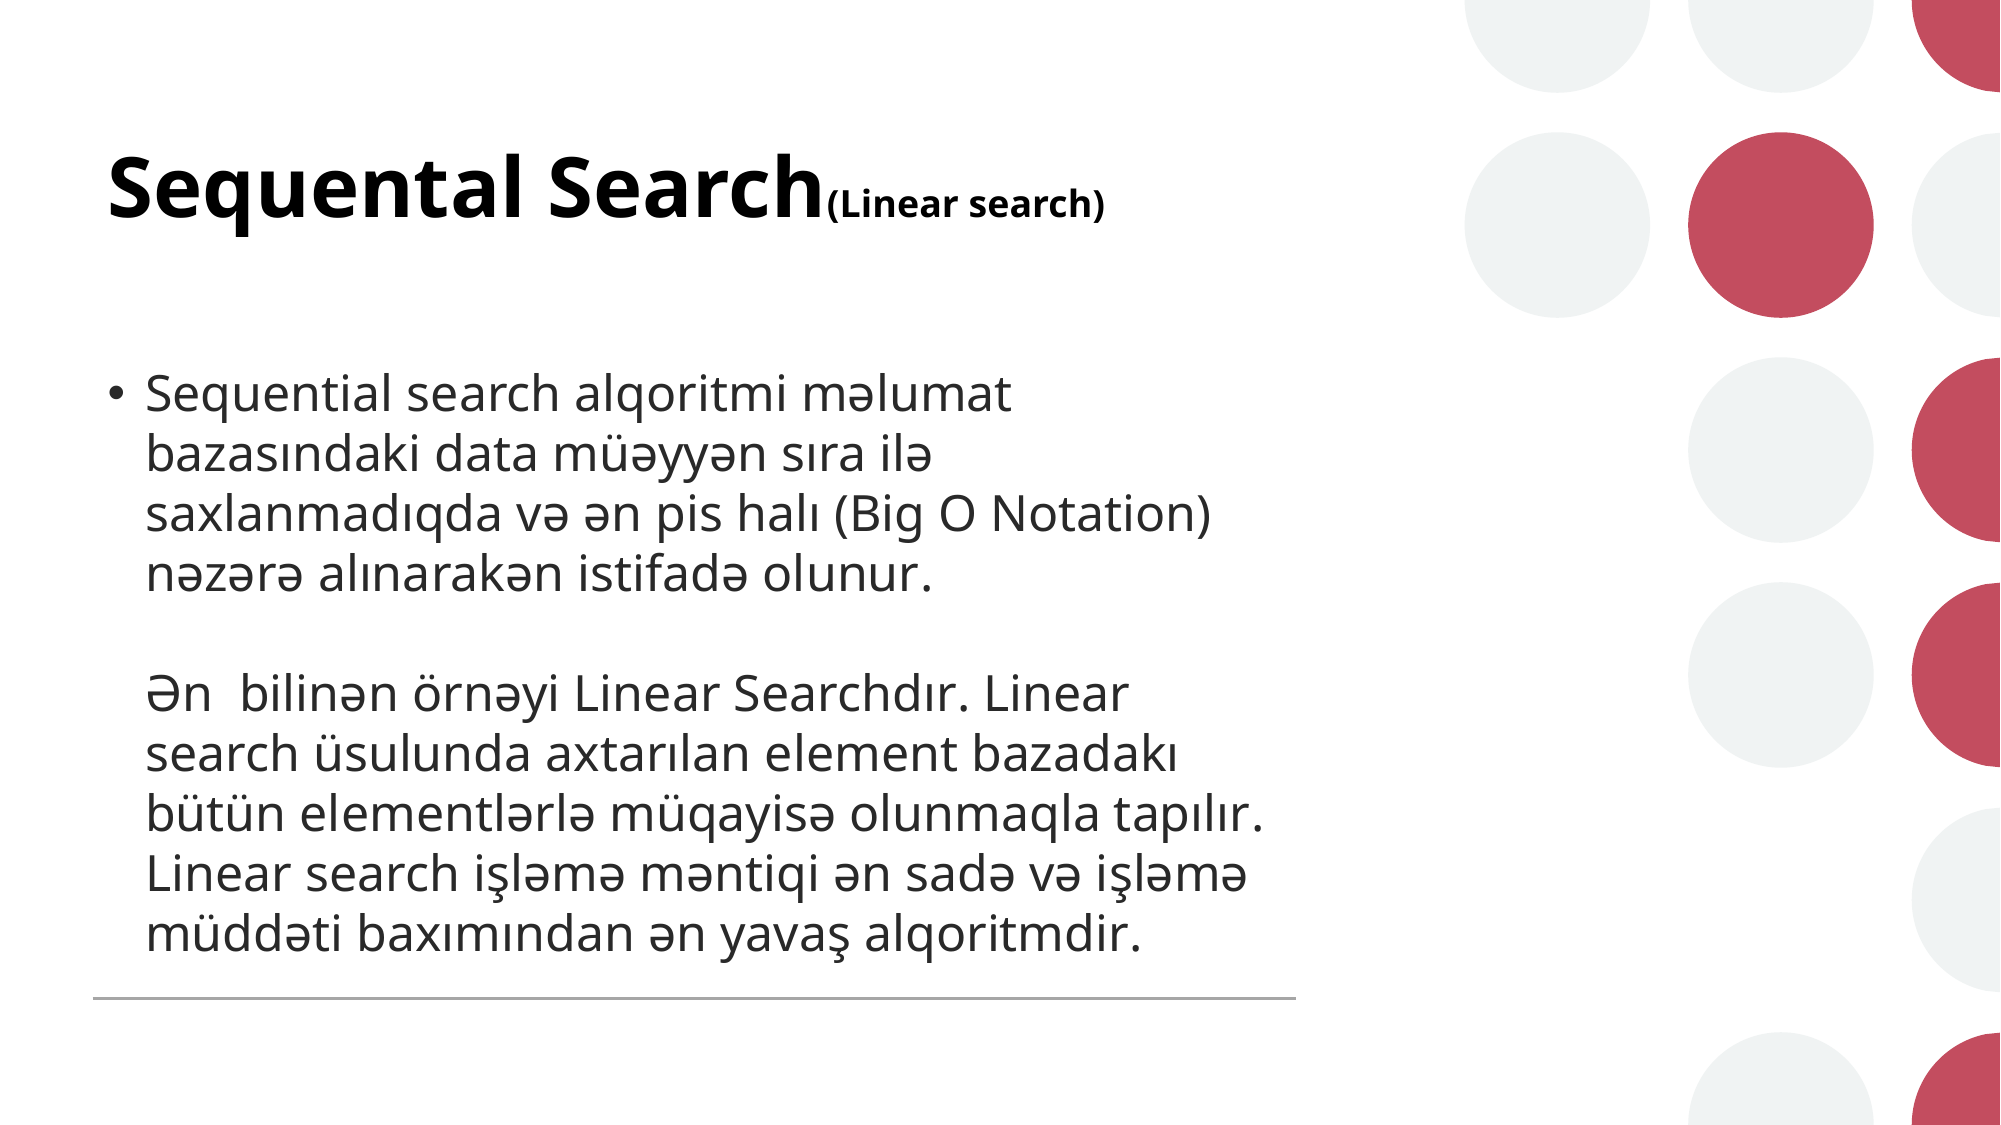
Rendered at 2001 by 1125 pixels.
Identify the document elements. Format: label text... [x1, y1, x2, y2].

list Sequential search alqoritmi məlumat bazasındaki data müəyyən sıra ilə saxlanmadıqda və ən pis halı (Big O Notation) nəzərə alınarakən istifadə olunur. Ən bilinən örnəyi Linear Searchdır. Linear search üsulunda axtarılan element bazadakı bütün elementlərlə müqayisə olunmaqla tapılır. Linear search işləmə məntiqi ən sadə və işləmə müddəti baxımından ən yavaş alqoritmdir. [92, 354, 1297, 946]
title Sequental Search(Linear search) [92, 126, 1297, 335]
